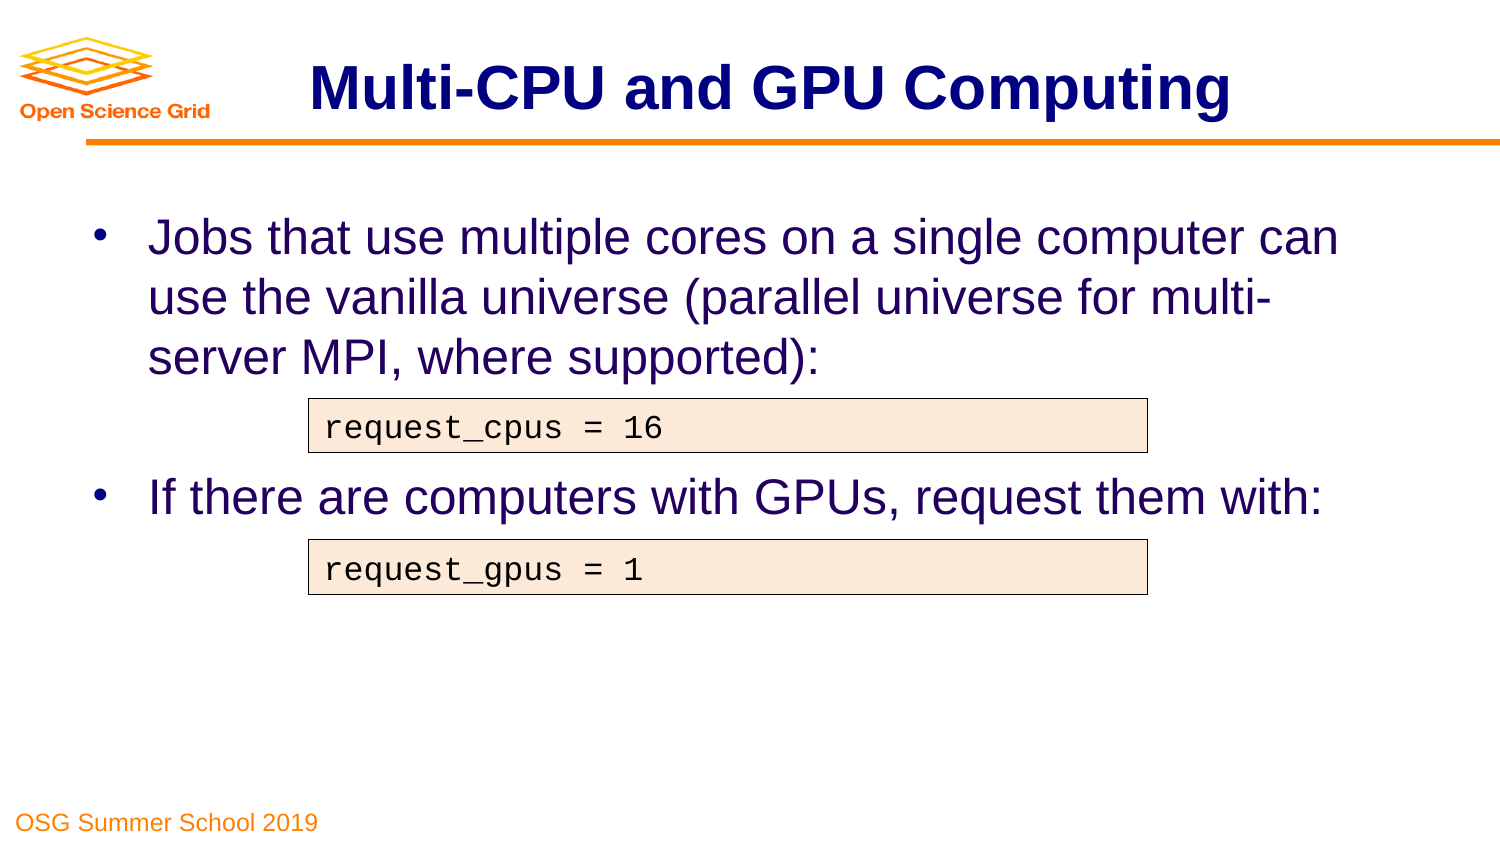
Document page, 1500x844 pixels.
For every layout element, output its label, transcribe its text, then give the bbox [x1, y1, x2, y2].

text_box request_gpus = 1 [308, 539, 1148, 595]
picture [0, 20, 201, 134]
list Jobs that use multiple cores on a single computer can use the vanilla universe (parallel universe for multi-server MPI, where supported): If there are computers with GPUs, request them with: [76, 196, 1400, 754]
title Multi-CPU and GPU Computing [201, 14, 1342, 155]
text_box request_cpus = 16 [308, 398, 1148, 453]
